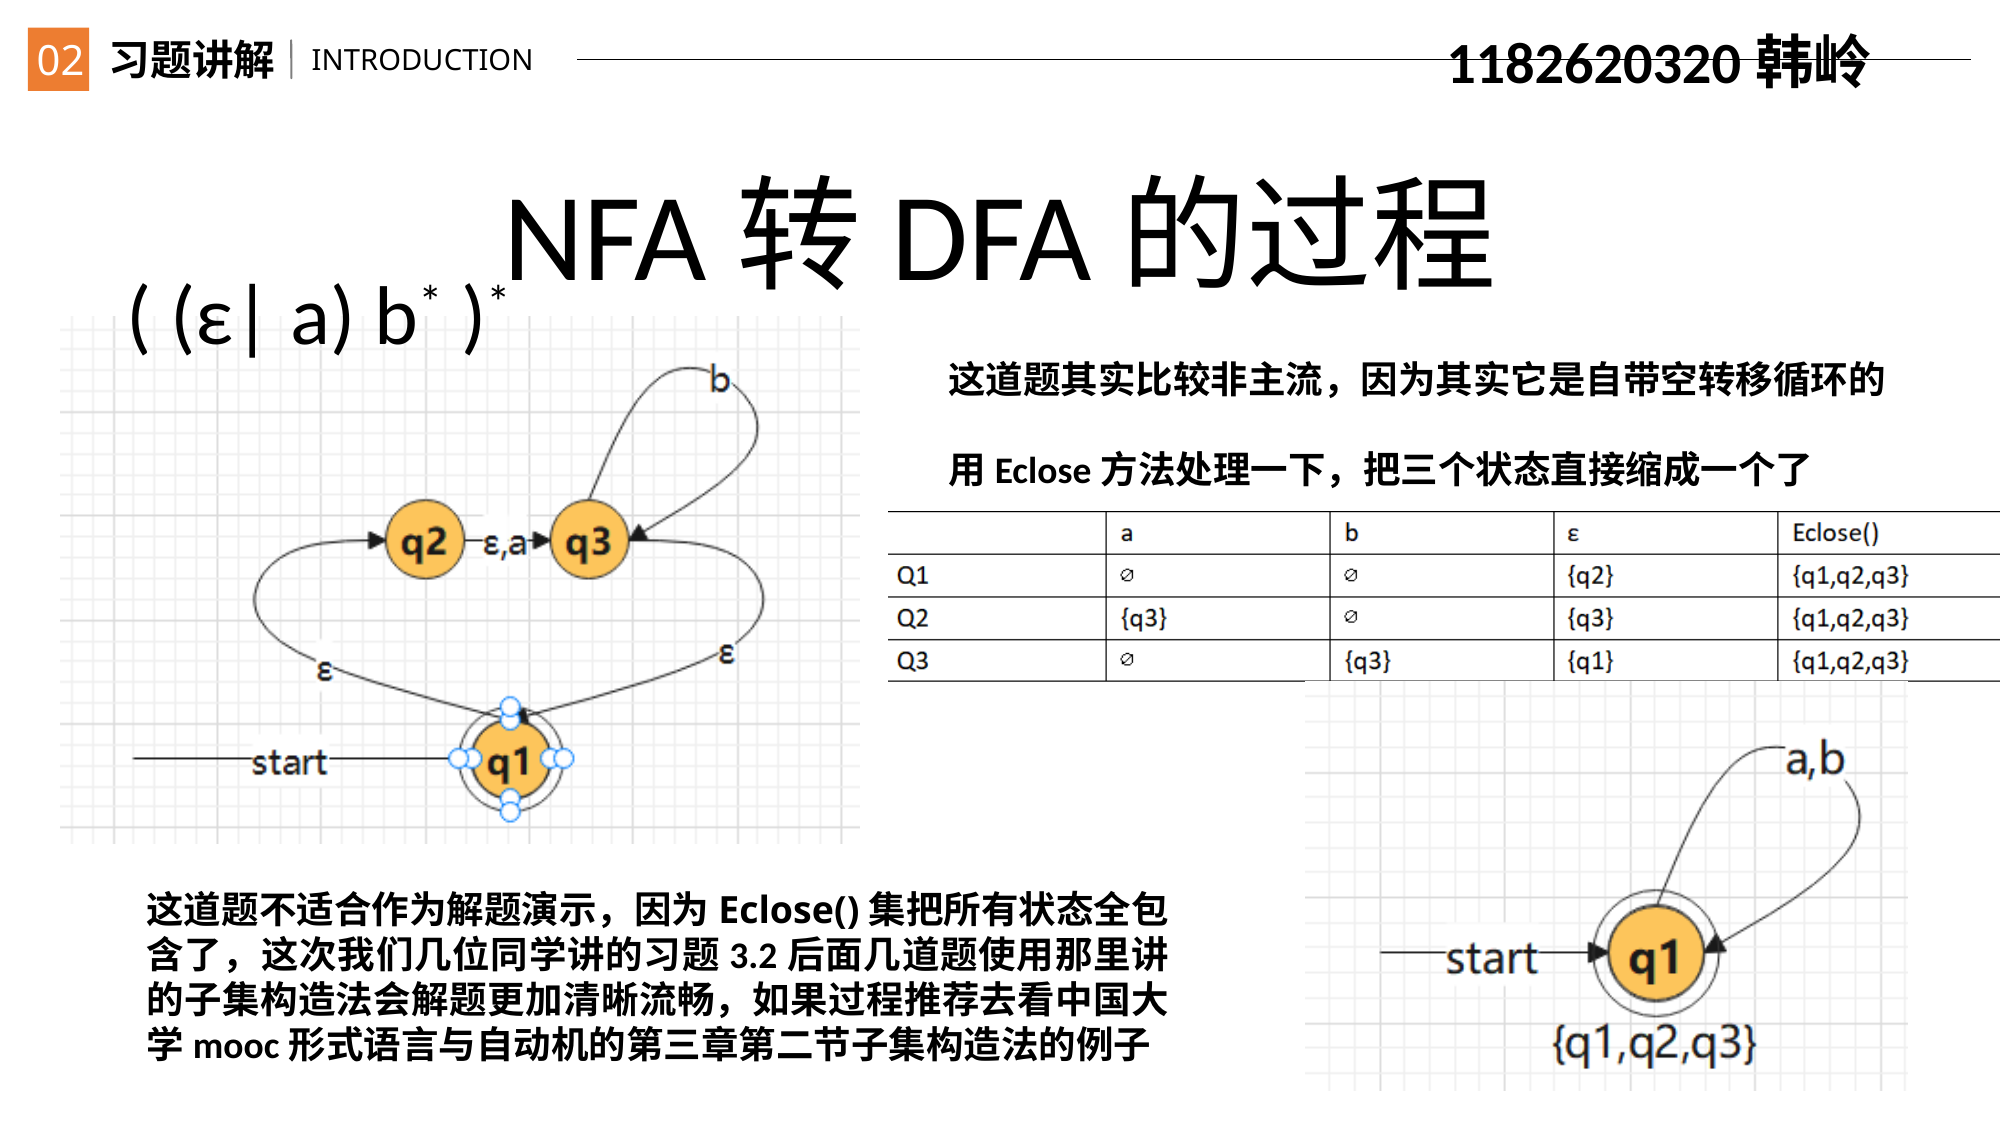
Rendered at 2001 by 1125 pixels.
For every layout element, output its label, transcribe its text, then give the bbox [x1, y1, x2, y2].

text_box INTRODUCTION [289, 33, 549, 84]
text_box 02 [0, 26, 132, 92]
text_box ( (ε| a) b* )* [45, 274, 526, 369]
text_box 习题讲解 [132, 26, 301, 92]
text_box NFA转DFA的过程 [488, 148, 1512, 314]
picture [60, 316, 860, 844]
text_box 这道题不适合作为解题演示，因为Eclose()集把所有状态全包含了，这次我们几位同学讲的习题3.2后面几道题使用那里讲的子集构造法会解题更加清晰流畅，如果过程推荐去看中国大学mooc形式语言与自动机的第三章第二节子集构造法的例子 [131, 879, 1184, 1119]
text_box 1182620320韩岭 [1431, 60, 1887, 103]
text_box 这道题其实比较非主流，因为其实它是自带空转移循环的 用Eclose方法处理一下，把三个状态直接缩成一个了 [933, 348, 1908, 499]
text_box 1182620320韩岭 [1431, 17, 1887, 59]
picture [888, 511, 2000, 1091]
